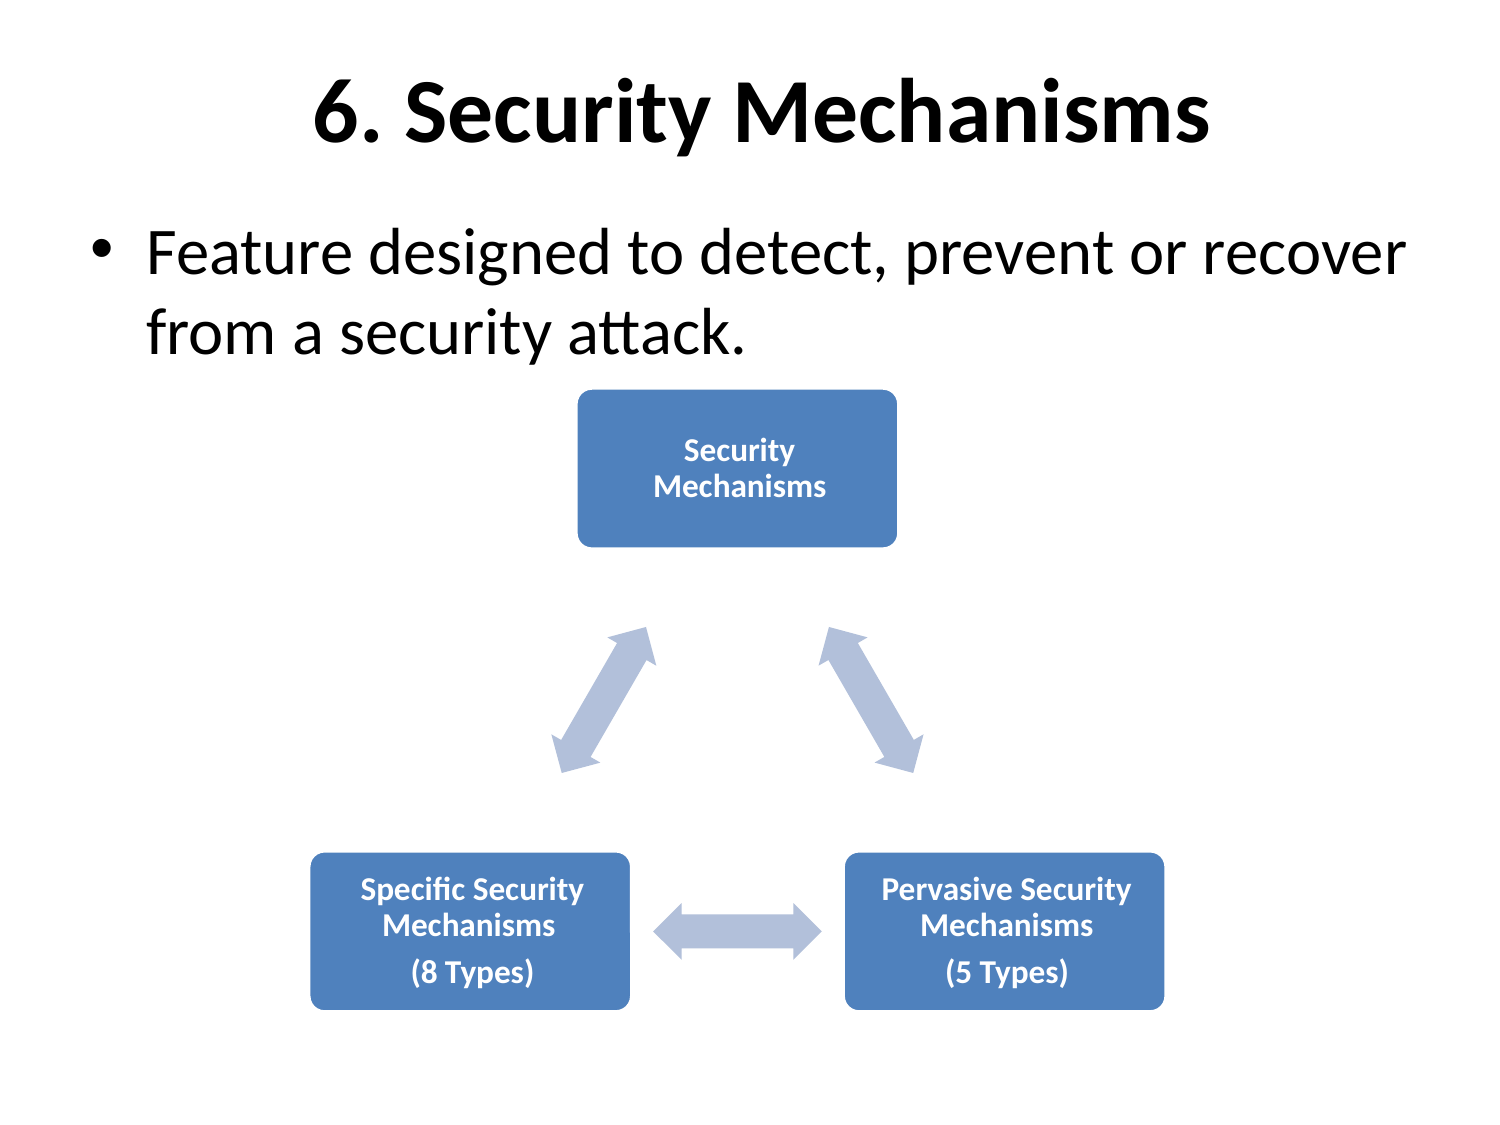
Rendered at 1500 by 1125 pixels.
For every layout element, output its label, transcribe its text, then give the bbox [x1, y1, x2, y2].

list Feature designed to detect, prevent or recover from a security attack. [75, 200, 1425, 1005]
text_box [237, 387, 1238, 1013]
title 6. Security Mechanisms [87, 12, 1438, 200]
